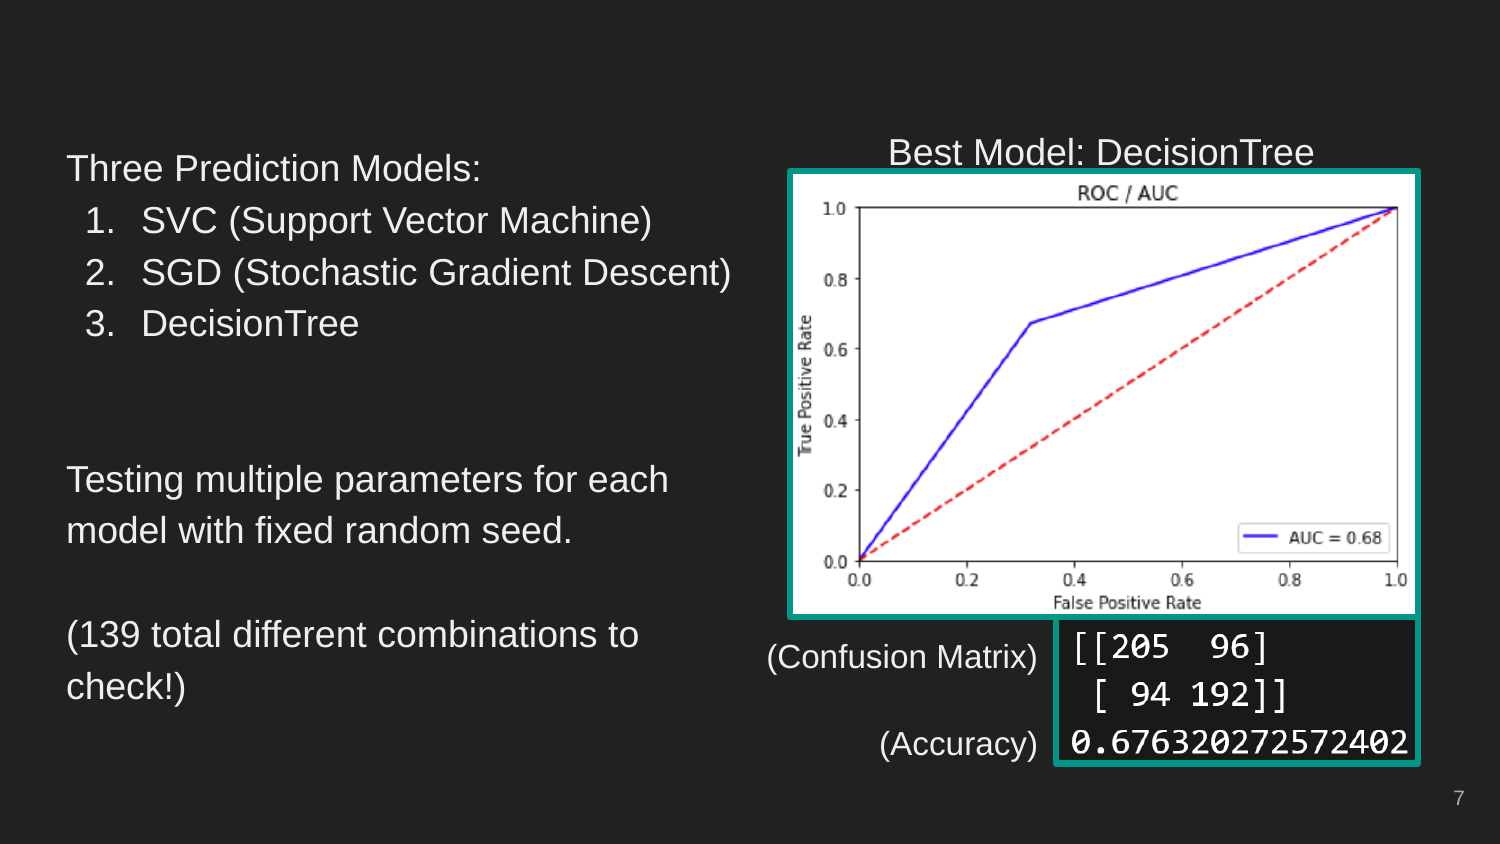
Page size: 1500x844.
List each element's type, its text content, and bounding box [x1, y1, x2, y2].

text_box Best Model: DecisionTree [790, 106, 1413, 174]
list Three Prediction Models: SVC (Support Vector Machine) SGD (Stochastic Gradient Descent) DecisionTree Testing multiple parameters for each model with fixed random seed. (139 total different combinations to check!) [51, 122, 750, 762]
picture [792, 174, 1416, 615]
text_box (Accuracy) [823, 701, 1054, 777]
picture [1058, 618, 1416, 761]
slide_number ‹#› [1389, 764, 1480, 830]
text_box (Confusion Matrix) [690, 614, 1053, 690]
